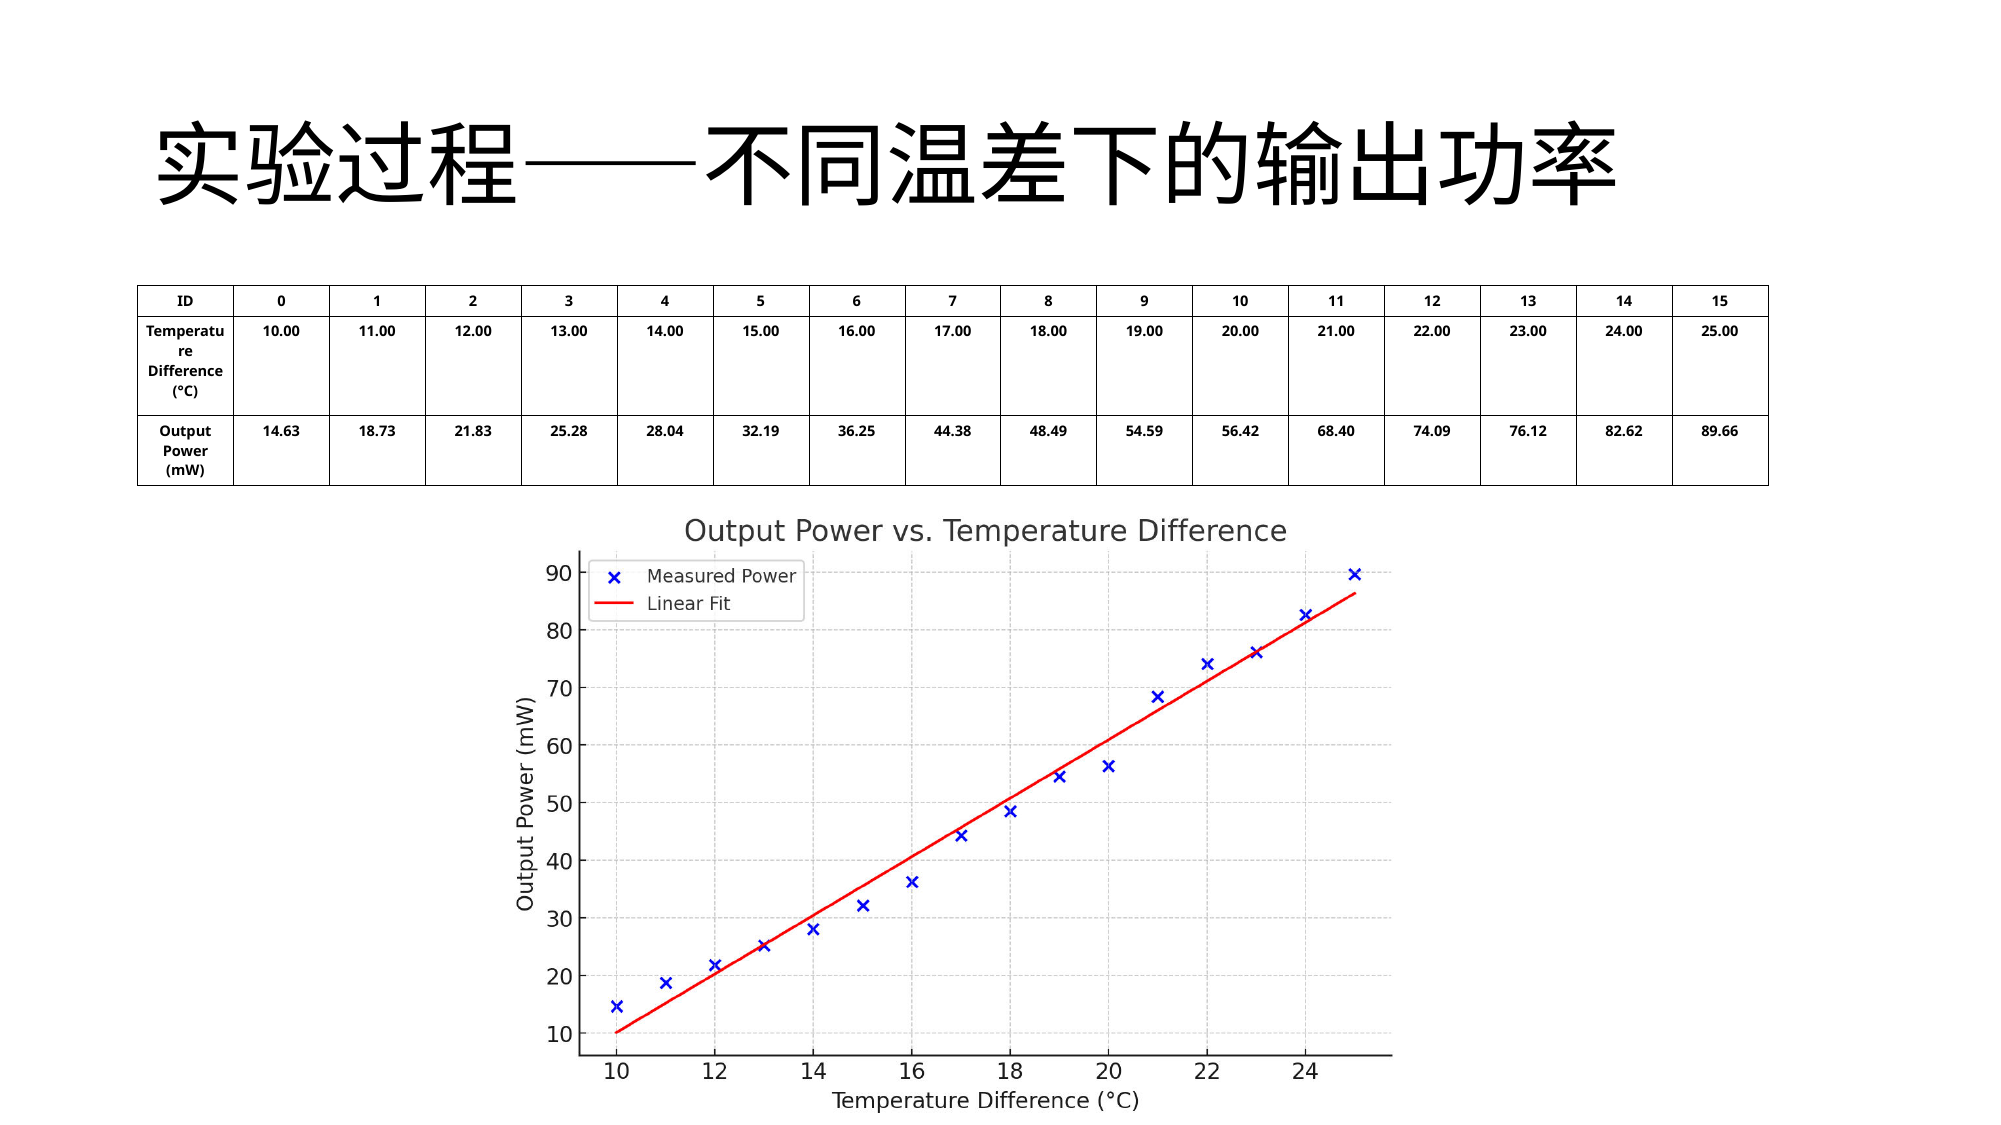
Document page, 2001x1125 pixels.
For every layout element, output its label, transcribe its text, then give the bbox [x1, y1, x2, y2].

table_cell 24.00 [1577, 317, 1672, 415]
table_cell Output Power (mW) [138, 416, 233, 485]
picture [502, 505, 1404, 1125]
table_cell 23.00 [1481, 317, 1576, 415]
table_header ID [138, 286, 233, 316]
table_header 2 [426, 286, 521, 316]
table_cell 36.25 [810, 416, 905, 485]
table_cell 21.83 [426, 416, 521, 485]
table_cell 10.00 [234, 317, 329, 415]
table_cell 15.00 [714, 317, 809, 415]
table_cell 44.38 [906, 416, 1000, 485]
table_cell 12.00 [426, 317, 521, 415]
table_cell 56.42 [1193, 416, 1288, 485]
table_cell 28.04 [618, 416, 713, 485]
table_cell 82.62 [1577, 416, 1672, 485]
table_header 13 [1481, 286, 1576, 316]
table_header 8 [1001, 286, 1096, 316]
table_cell 19.00 [1097, 317, 1192, 415]
table_cell 32.19 [714, 416, 809, 485]
table_header 10 [1193, 286, 1288, 316]
table_cell 14.63 [234, 416, 329, 485]
table_cell 20.00 [1193, 317, 1288, 415]
table_header 15 [1673, 286, 1768, 316]
table_cell 22.00 [1385, 317, 1480, 415]
table_cell 68.40 [1289, 416, 1384, 485]
table_header 4 [618, 286, 713, 316]
table_cell 21.00 [1289, 317, 1384, 415]
table_header 11 [1289, 286, 1384, 316]
table_cell 25.28 [522, 416, 617, 485]
table_header 1 [330, 286, 425, 316]
table_cell 74.09 [1385, 416, 1480, 485]
table_cell 16.00 [810, 317, 905, 415]
table_cell 18.00 [1001, 317, 1096, 415]
table_header 7 [906, 286, 1000, 316]
table_cell Temperature Difference (°C) [138, 317, 233, 415]
table_cell 11.00 [330, 317, 425, 415]
table_header 5 [714, 286, 809, 316]
table_cell 48.49 [1001, 416, 1096, 485]
table_header 3 [522, 286, 617, 316]
table_cell 17.00 [906, 317, 1000, 415]
table_header 6 [810, 286, 905, 316]
table_header 14 [1577, 286, 1672, 316]
table_cell 14.00 [618, 317, 713, 415]
table_cell 13.00 [522, 317, 617, 415]
table_header 9 [1097, 286, 1192, 316]
table_header 0 [234, 286, 329, 316]
table_cell 76.12 [1481, 416, 1576, 485]
table_cell 25.00 [1673, 317, 1768, 415]
table_cell 18.73 [330, 416, 425, 485]
title 实验过程——不同温差下的输出功率 [137, 59, 1863, 278]
table_cell 89.66 [1673, 416, 1768, 485]
table_cell 54.59 [1097, 416, 1192, 485]
table_header 12 [1385, 286, 1480, 316]
